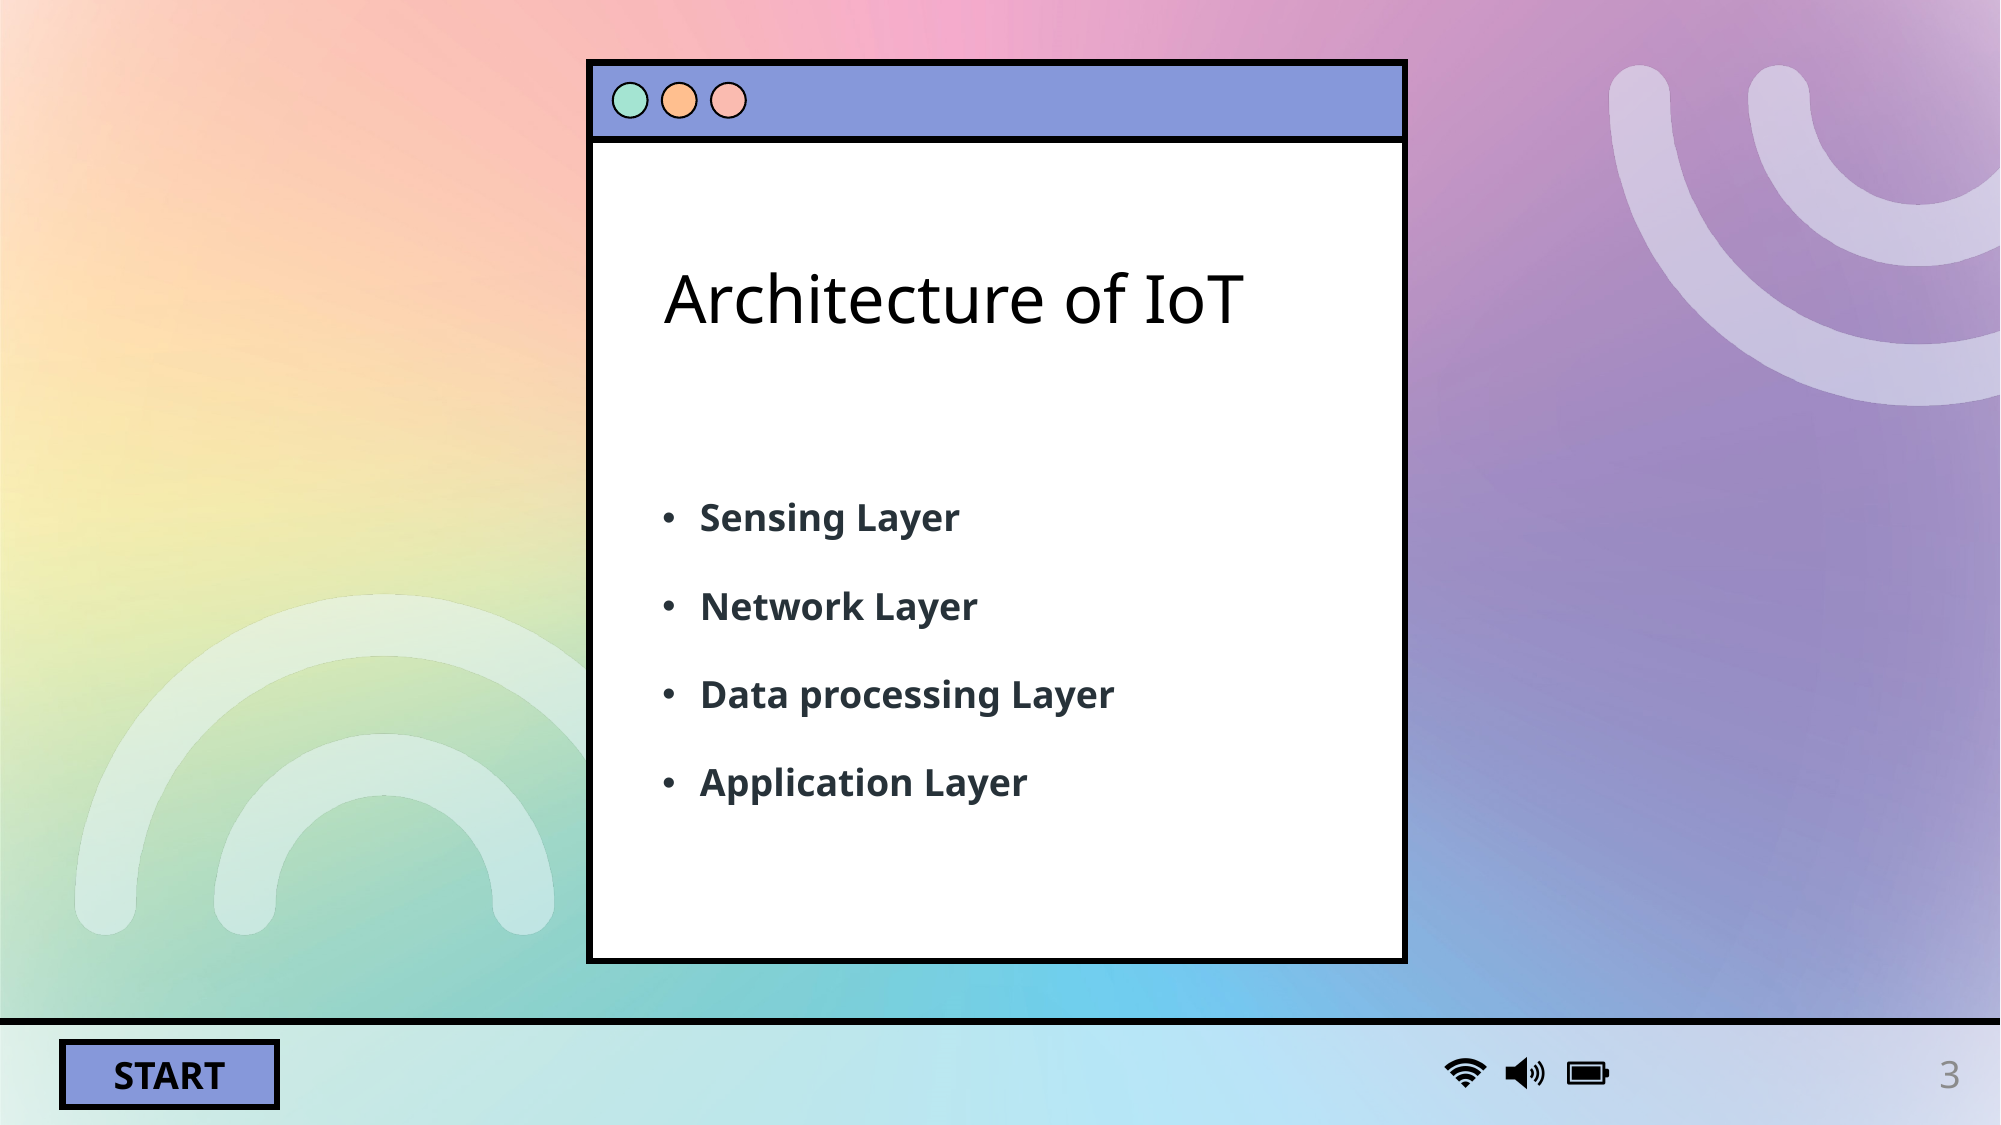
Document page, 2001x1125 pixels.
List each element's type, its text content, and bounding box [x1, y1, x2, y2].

picture [1565, 1050, 1611, 1096]
slide_number 3 [1898, 1021, 2000, 1125]
picture [1442, 1050, 1488, 1096]
title Architecture of IoT [649, 139, 1351, 465]
picture [1504, 1050, 1550, 1096]
list Sensing Layer Network Layer Data processing Layer Application Layer [647, 464, 1349, 901]
picture [0, 0, 2001, 1125]
